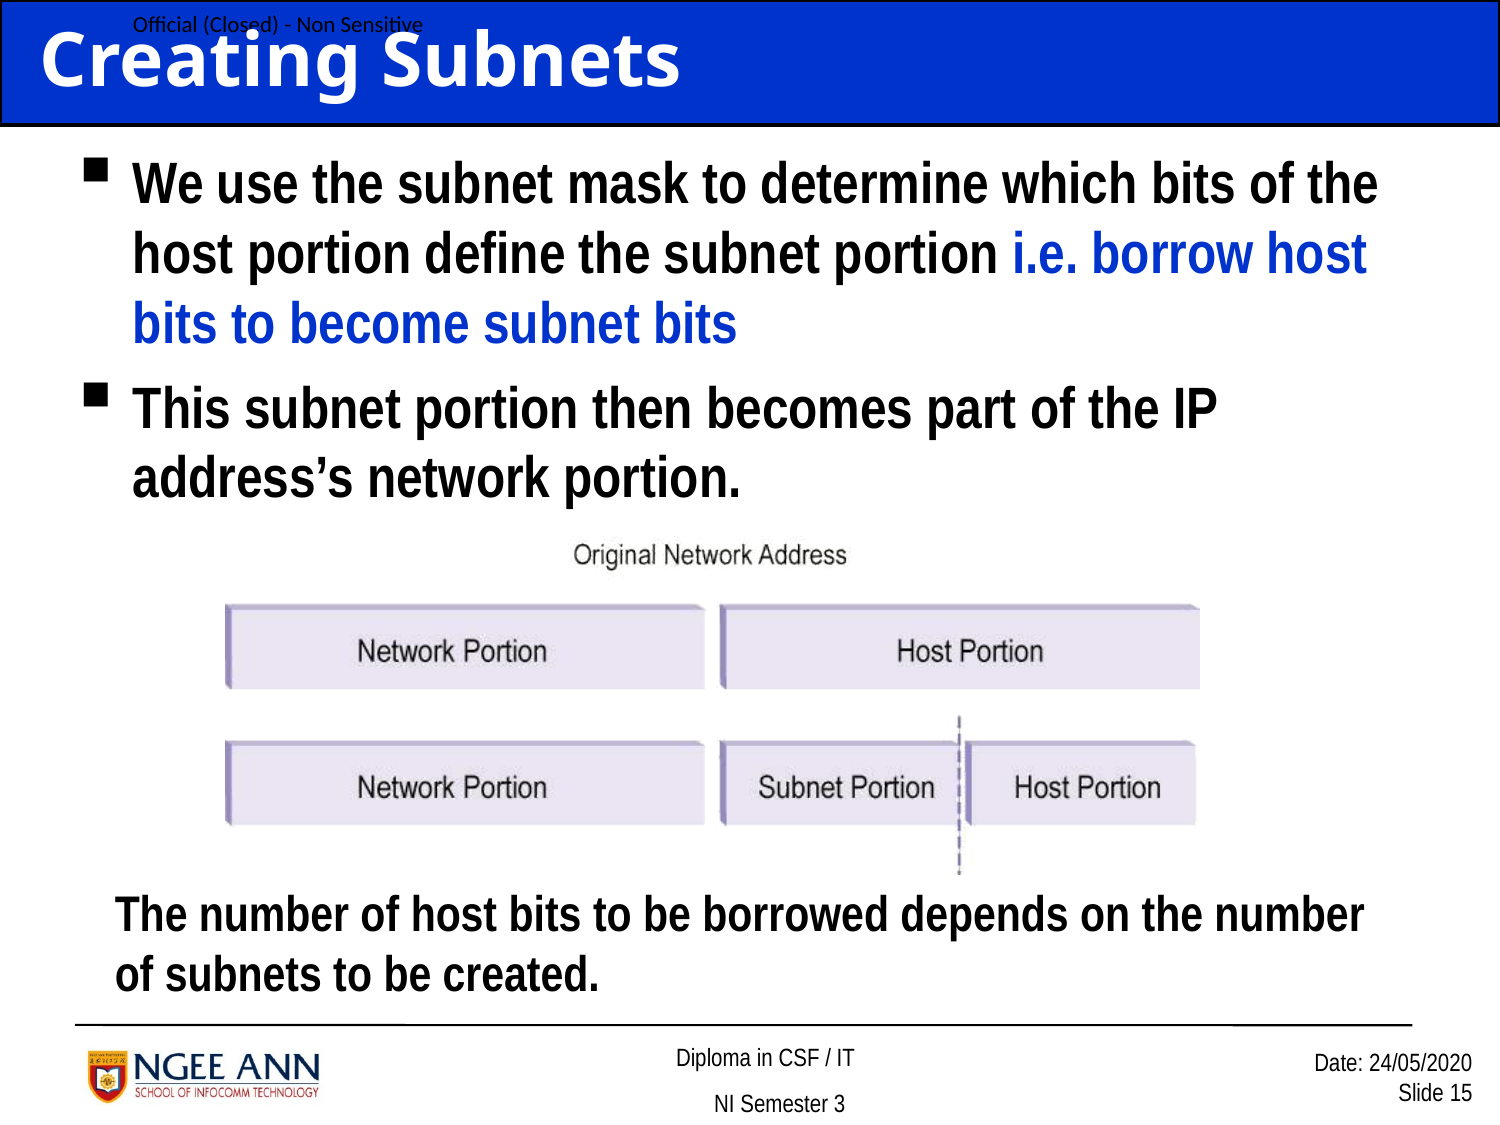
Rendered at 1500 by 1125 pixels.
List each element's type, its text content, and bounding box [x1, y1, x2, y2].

text_box The number of host bits to be borrowed depends on the number of subnets to be created. [99, 874, 1400, 1010]
title Creating Subnets [24, 0, 1500, 113]
picture [62, 1028, 344, 1125]
picture [224, 536, 1201, 875]
list We use the subnet mask to determine which bits of the host portion define the subnet portion i.e. borrow host bits to become subnet bits This subnet portion then becomes part of the IP address’s network portion. [62, 137, 1400, 988]
